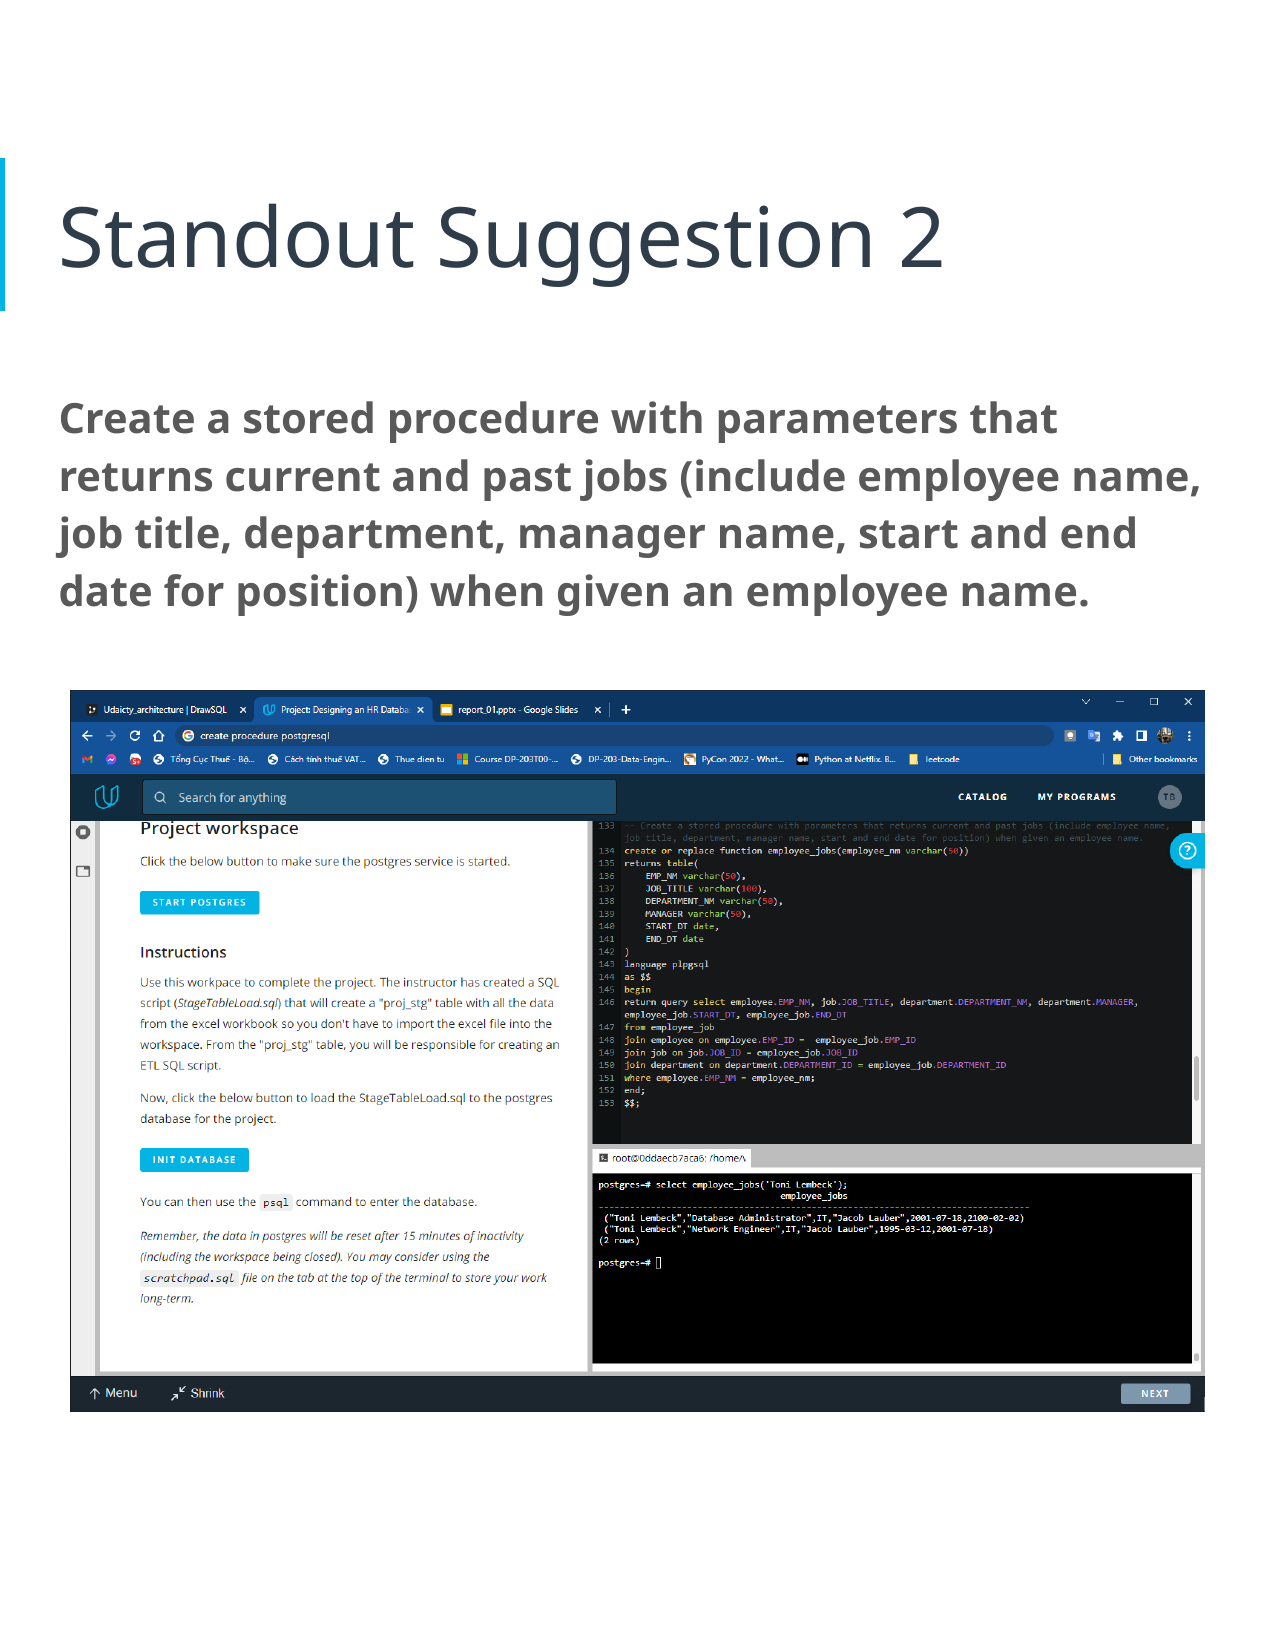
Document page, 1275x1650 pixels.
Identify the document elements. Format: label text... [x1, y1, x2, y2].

list Create a stored procedure with parameters that returns current and past jobs (include employee name, job title, department, manager name, start and end date for position) when given an employee name. [43, 369, 1232, 1639]
picture [69, 689, 1206, 1413]
title Standout Suggestion 2 [43, 142, 1232, 327]
